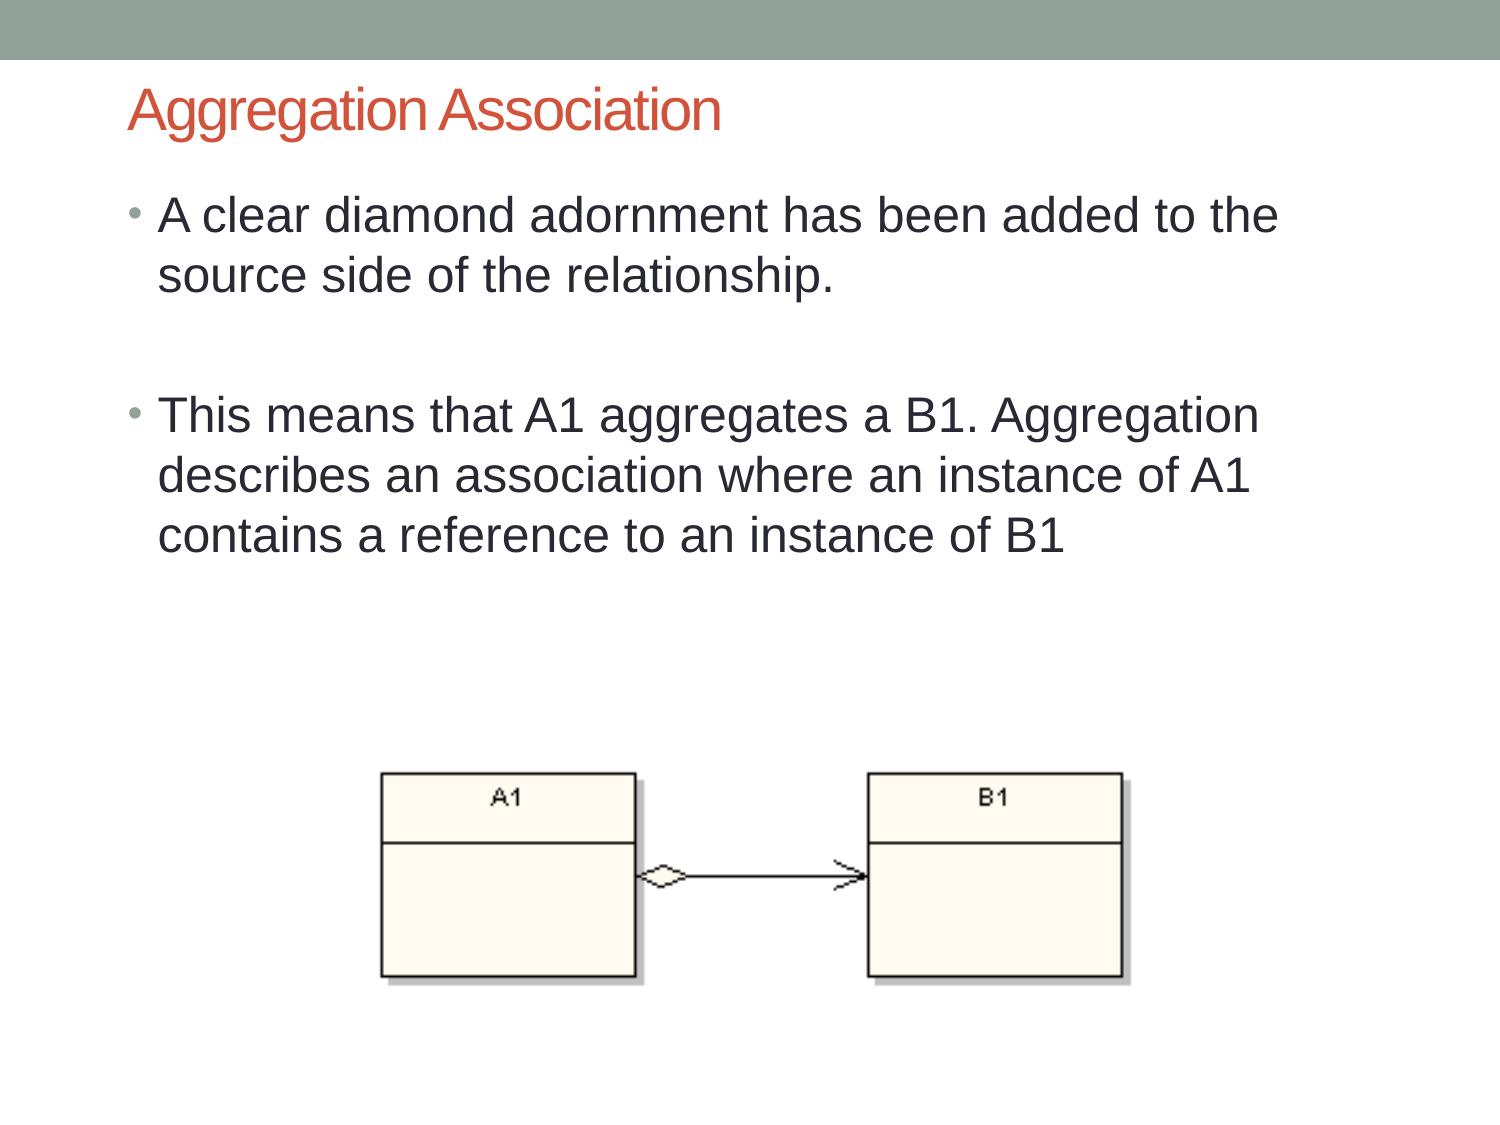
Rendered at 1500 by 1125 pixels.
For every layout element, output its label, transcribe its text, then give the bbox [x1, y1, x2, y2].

picture [348, 727, 1252, 1036]
list A clear diamond adornment has been added to the source side of the relationship. This means that A1 aggregates a B1. Aggregation describes an association where an instance of A1 contains a reference to an instance of B1 [112, 174, 1400, 975]
title Aggregation Association [112, 62, 1400, 150]
